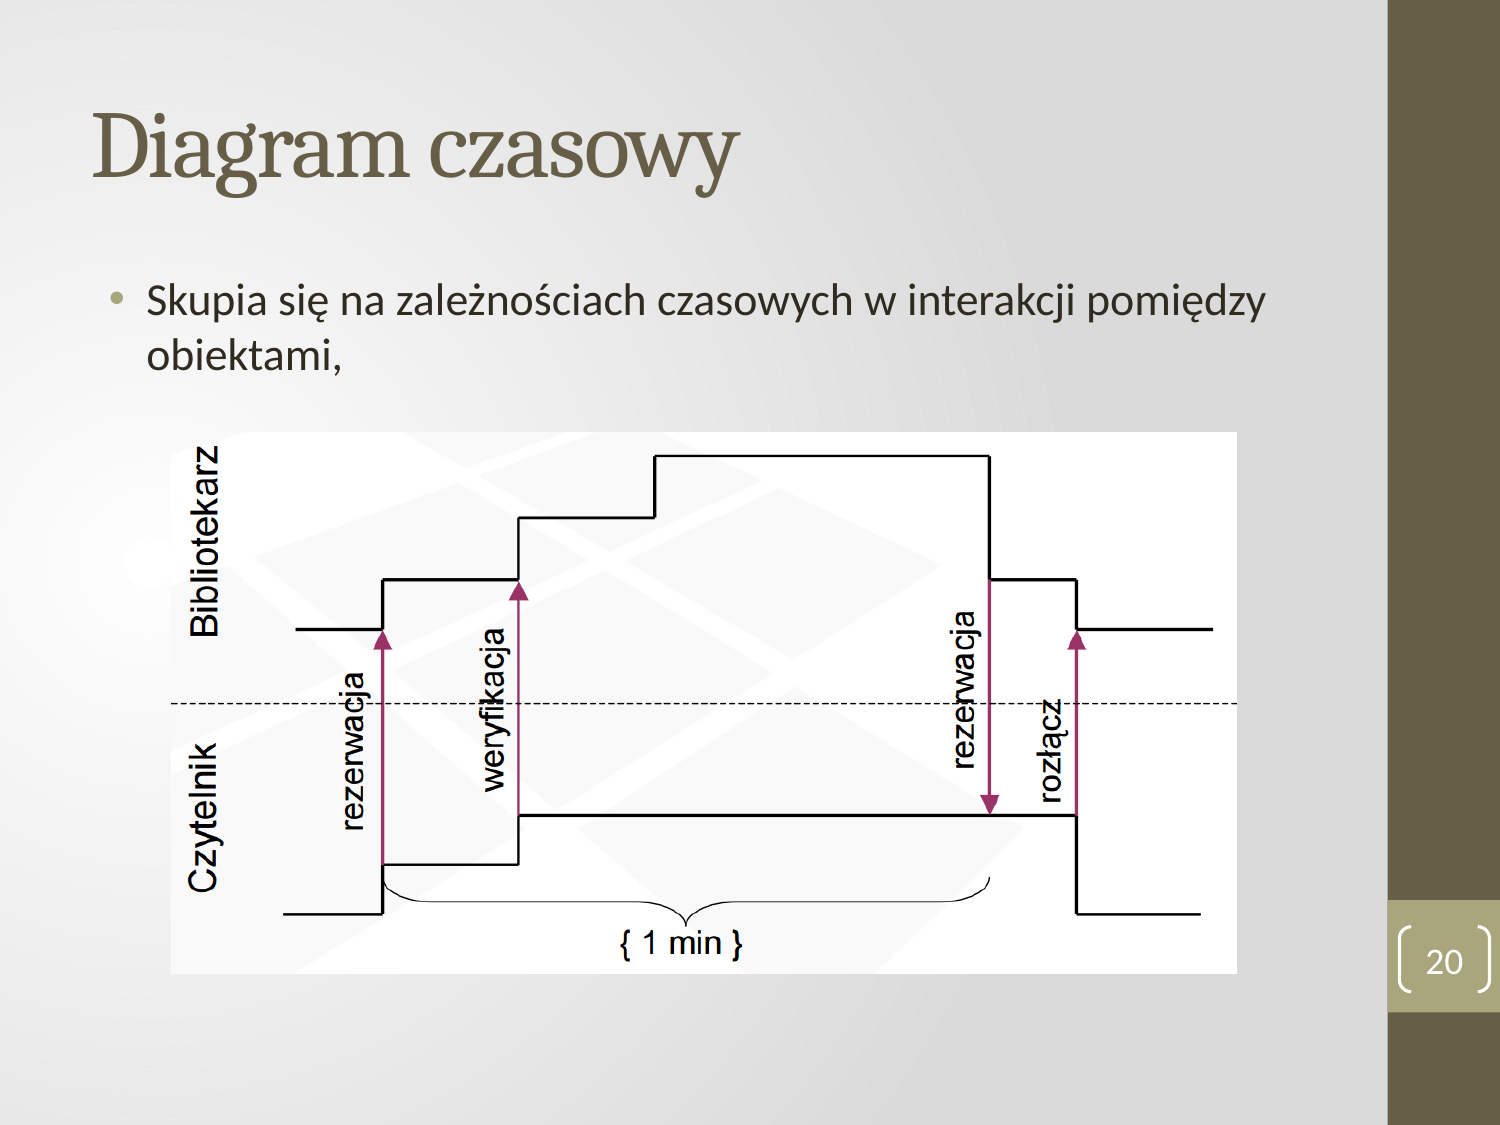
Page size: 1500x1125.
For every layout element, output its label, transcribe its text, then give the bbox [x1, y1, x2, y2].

title Diagram czasowy [75, 45, 1325, 233]
list Skupia się na zależnościach czasowych w interakcji pomiędzy obiektami, [75, 262, 1325, 1050]
picture [170, 431, 1237, 975]
slide_number 20 [1397, 925, 1492, 994]
